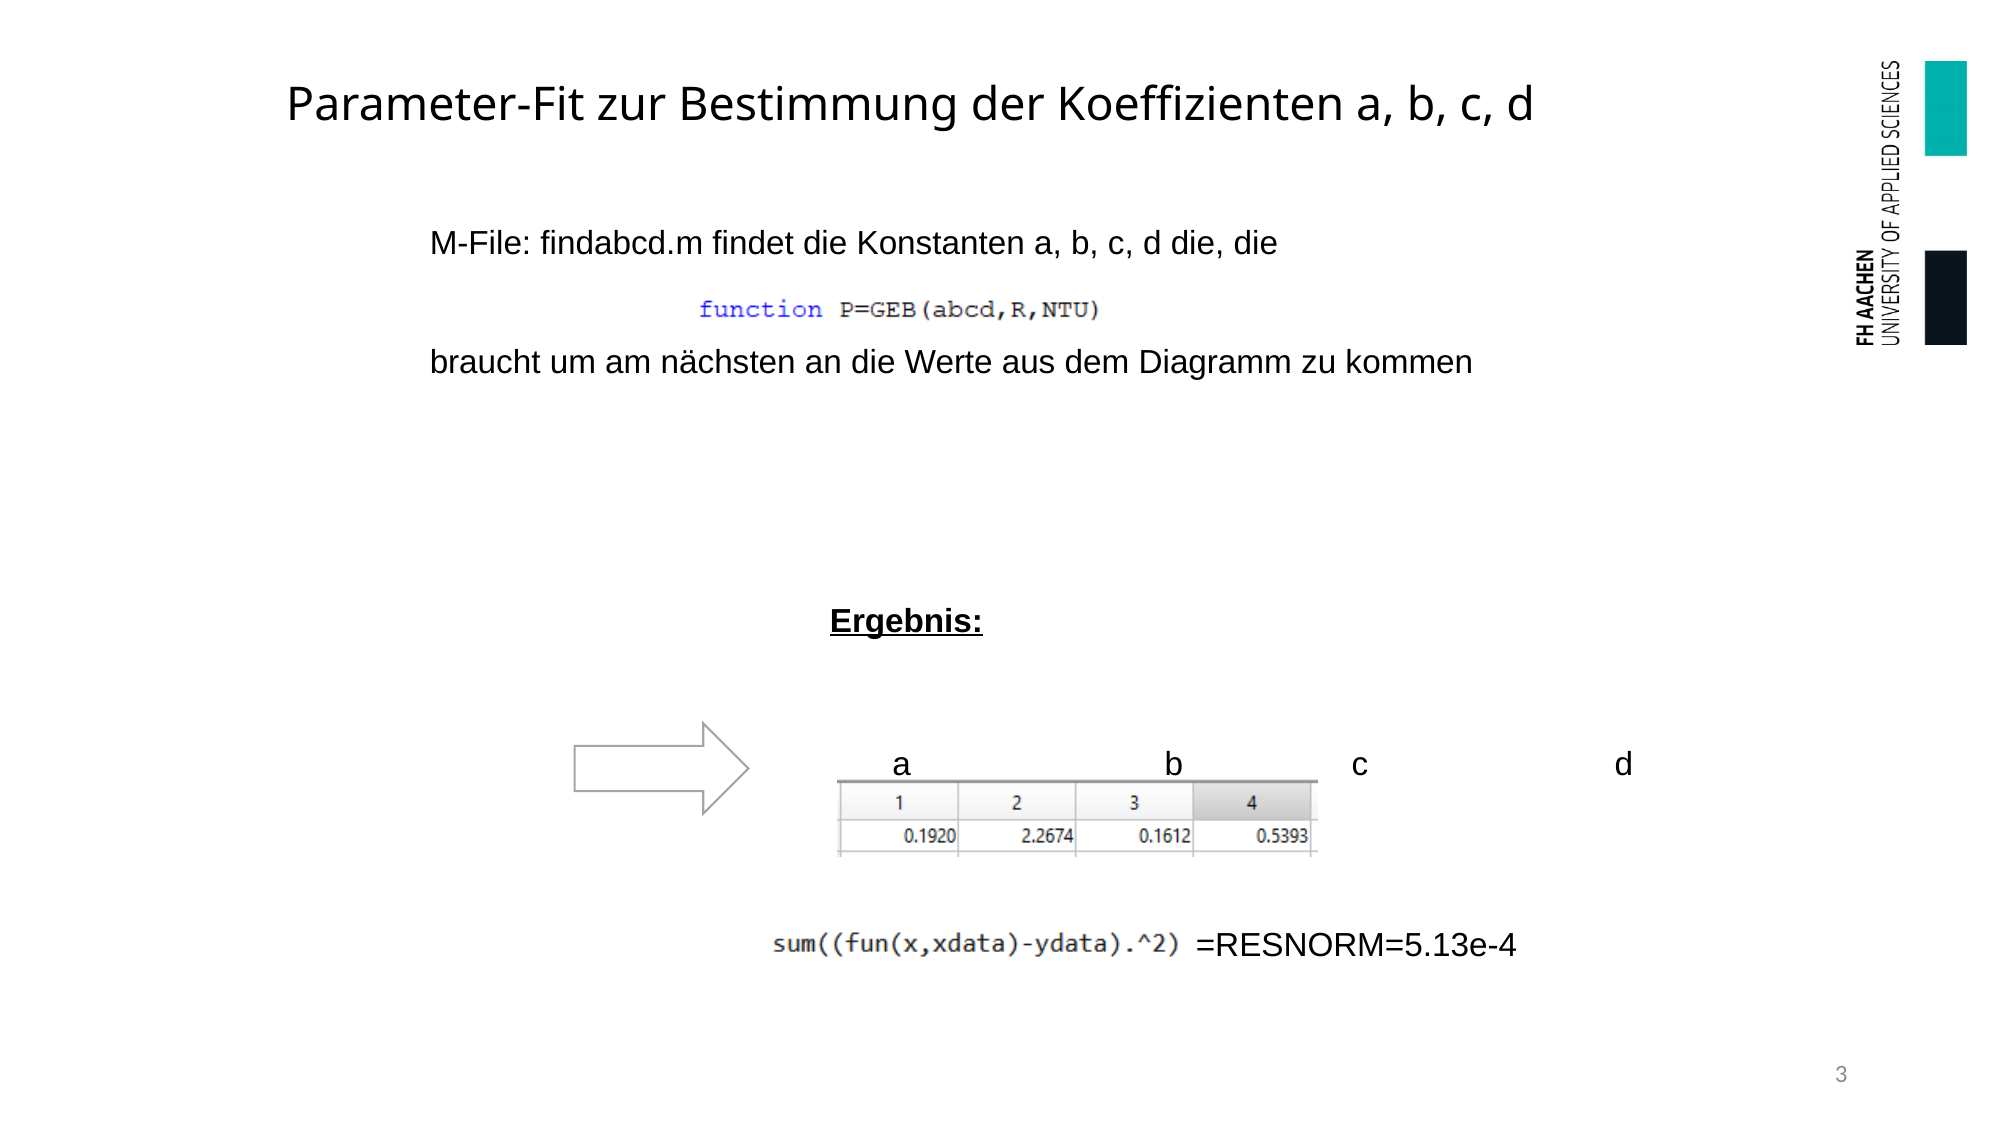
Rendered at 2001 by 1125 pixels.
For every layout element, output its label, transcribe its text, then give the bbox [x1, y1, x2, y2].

slide_number 3 [1412, 1042, 1863, 1103]
picture [837, 777, 1318, 857]
picture [766, 920, 1181, 968]
title Parameter-Fit zur Bestimmung der Koeffizienten a, b, c, d [271, 63, 1727, 137]
text_box a b c d [849, 734, 1780, 790]
text_box =RESNORM=5.13e-4 [1180, 916, 1533, 971]
picture [1840, 61, 1967, 345]
text_box [573, 720, 750, 817]
text_box Ergebnis: [815, 591, 999, 647]
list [698, 293, 1103, 330]
text_box M-File: findabcd.m findet die Konstanten a, b, c, d die, die braucht um am nächsten an die Werte aus dem Diagramm zu kommen [414, 213, 1499, 388]
